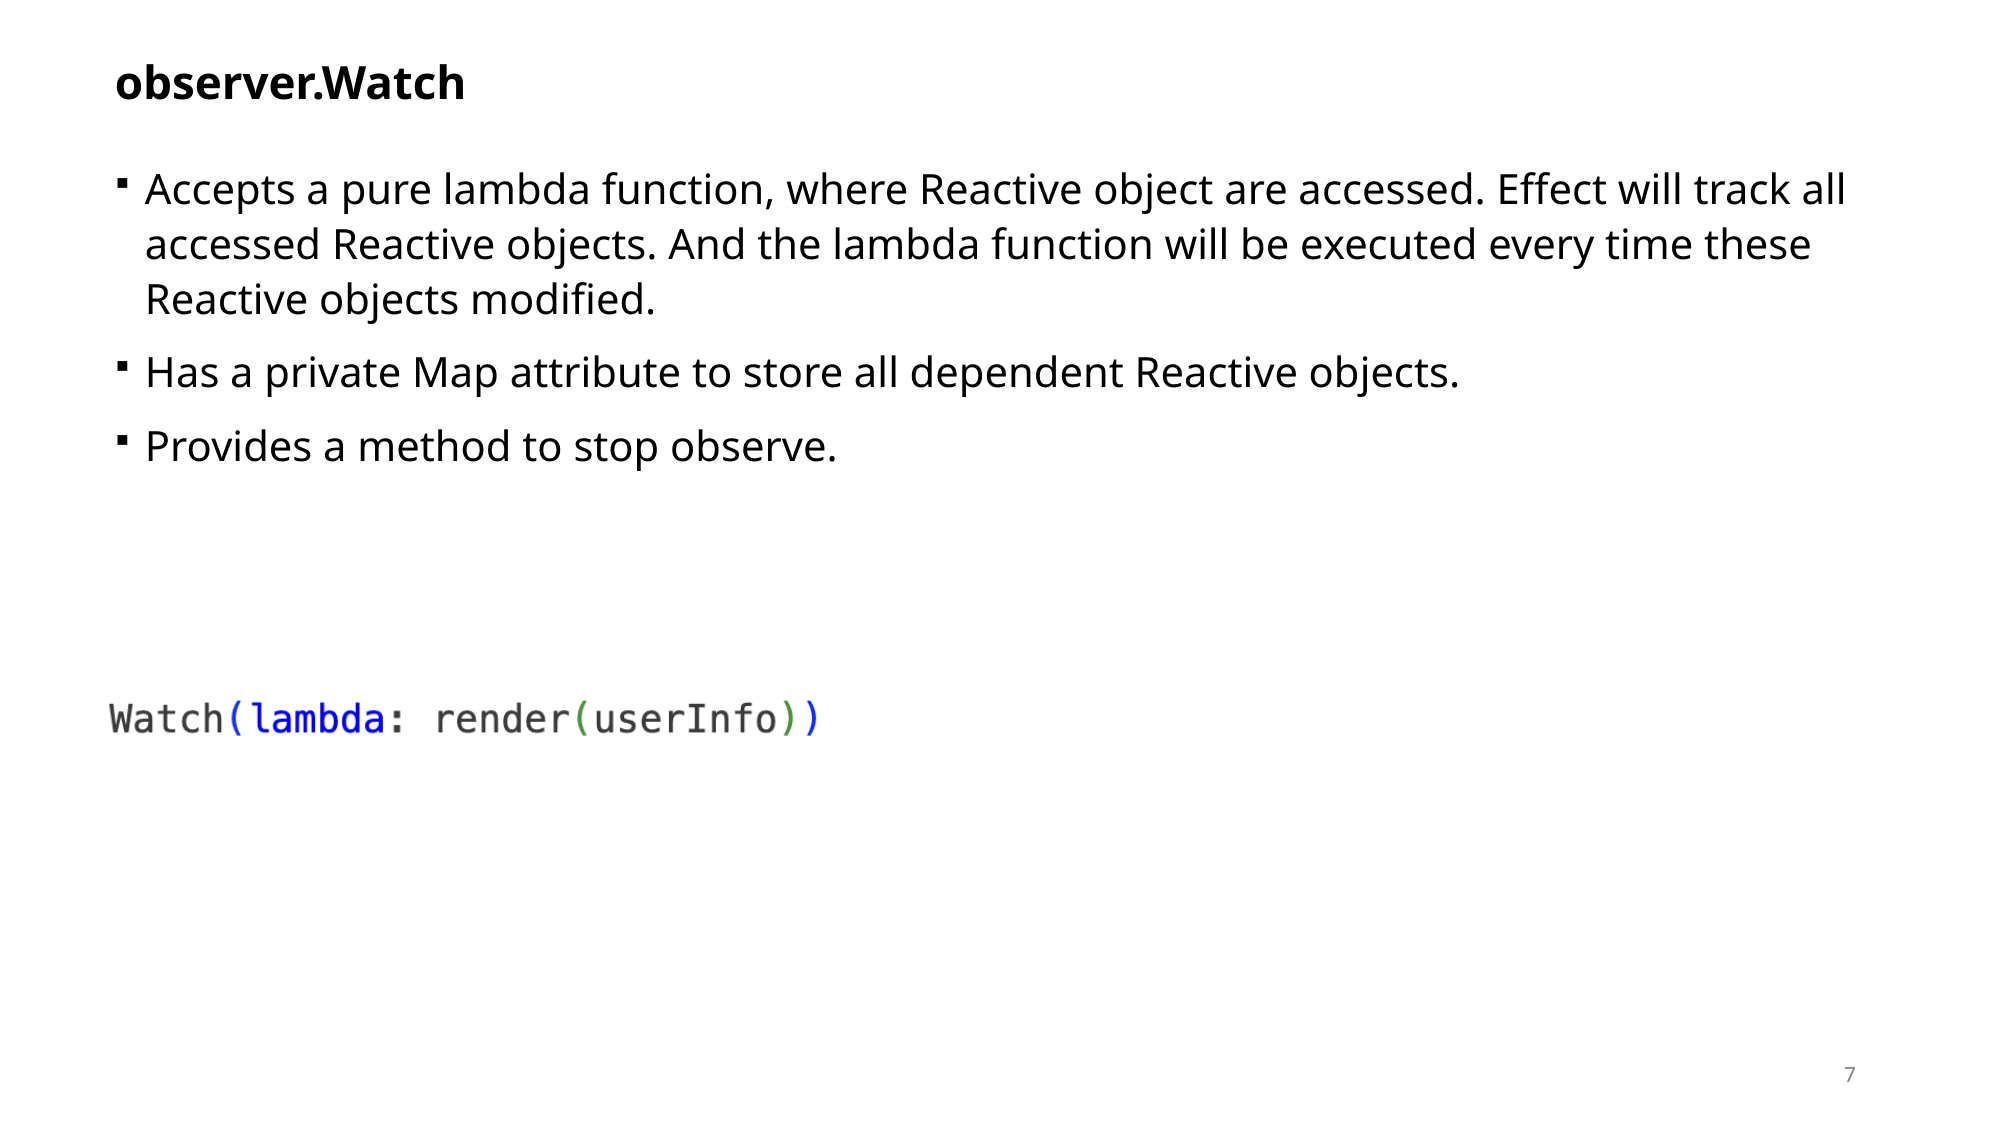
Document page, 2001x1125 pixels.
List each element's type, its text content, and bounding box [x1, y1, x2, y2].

list Accepts a pure lambda function, where Reactive object are accessed. Effect will track all accessed Reactive objects. And the lambda function will be executed every time these Reactive objects modified. Has a private Map attribute to store all dependent Reactive objects. Provides a method to stop observe. [99, 149, 1900, 1013]
title observer.Watch [99, 37, 1900, 125]
picture [99, 687, 836, 761]
slide_number 7 [1800, 1040, 1900, 1113]
